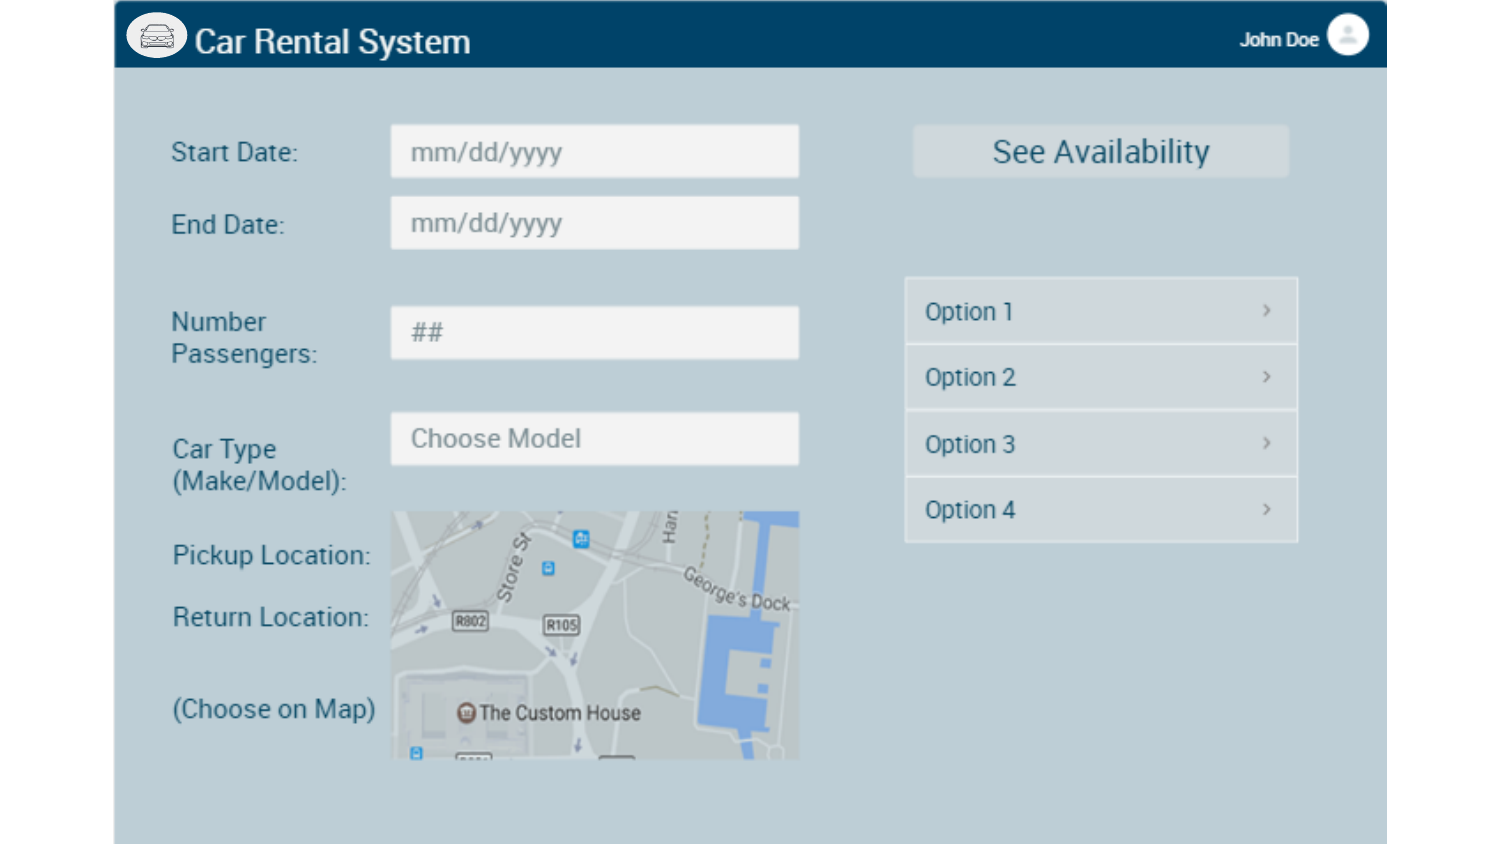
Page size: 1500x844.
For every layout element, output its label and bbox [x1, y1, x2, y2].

picture [113, 0, 1387, 844]
